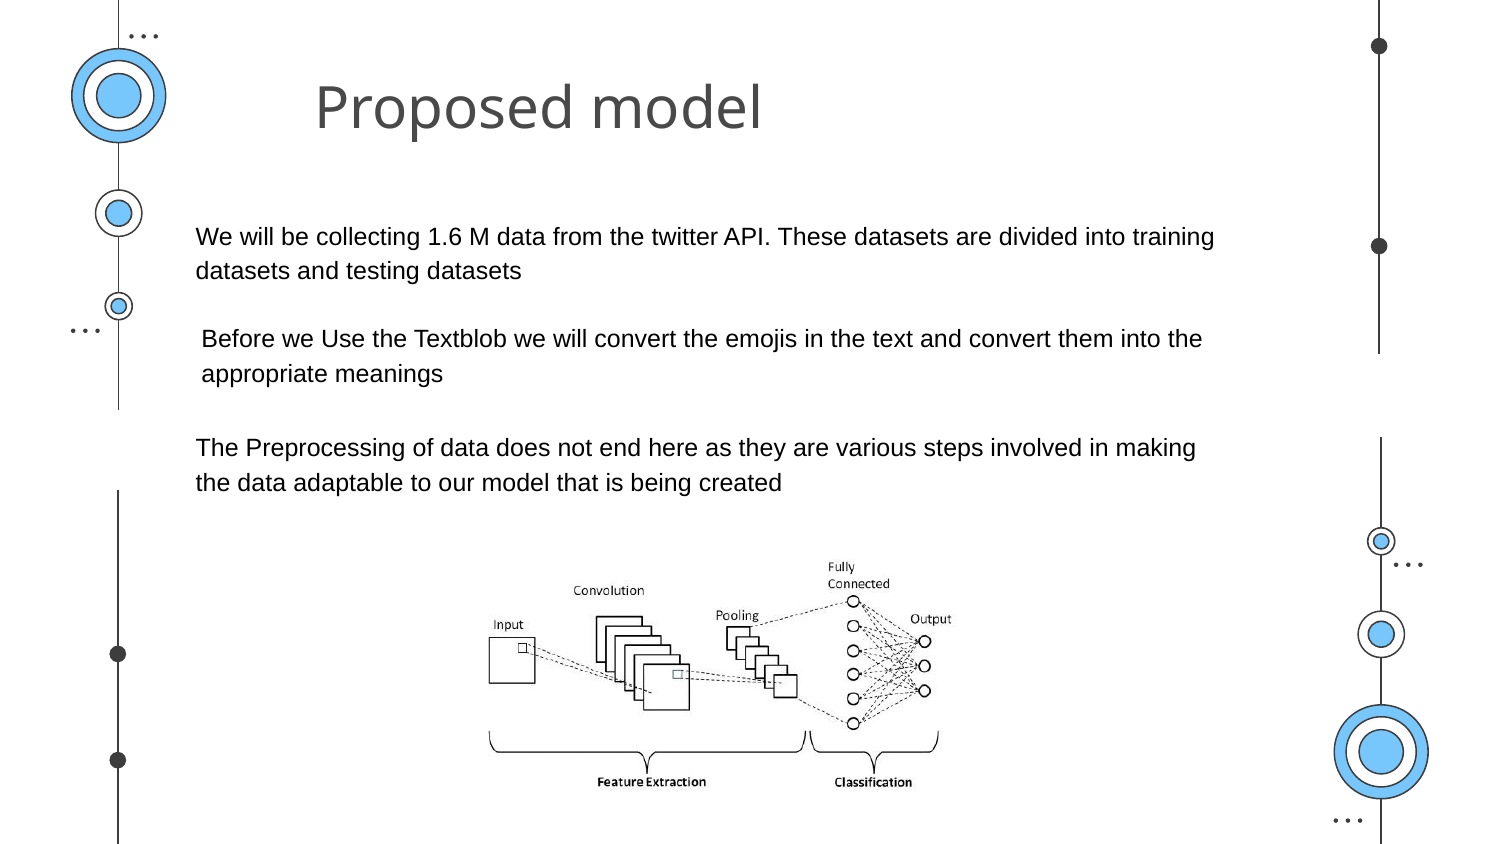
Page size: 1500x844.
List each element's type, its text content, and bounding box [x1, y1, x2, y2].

text_box We will be collecting 1.6 M data from the twitter API. These datasets are divided into training datasets and testing datasets [180, 200, 1320, 300]
picture [467, 552, 961, 797]
title Proposed model [299, 55, 1201, 150]
text_box The Preprocessing of data does not end here as they are various steps involved in making the data adaptable to our model that is being created [180, 412, 1248, 512]
text_box Before we Use the Textblob we will convert the emojis in the text and convert them into the appropriate meanings [186, 303, 1254, 403]
